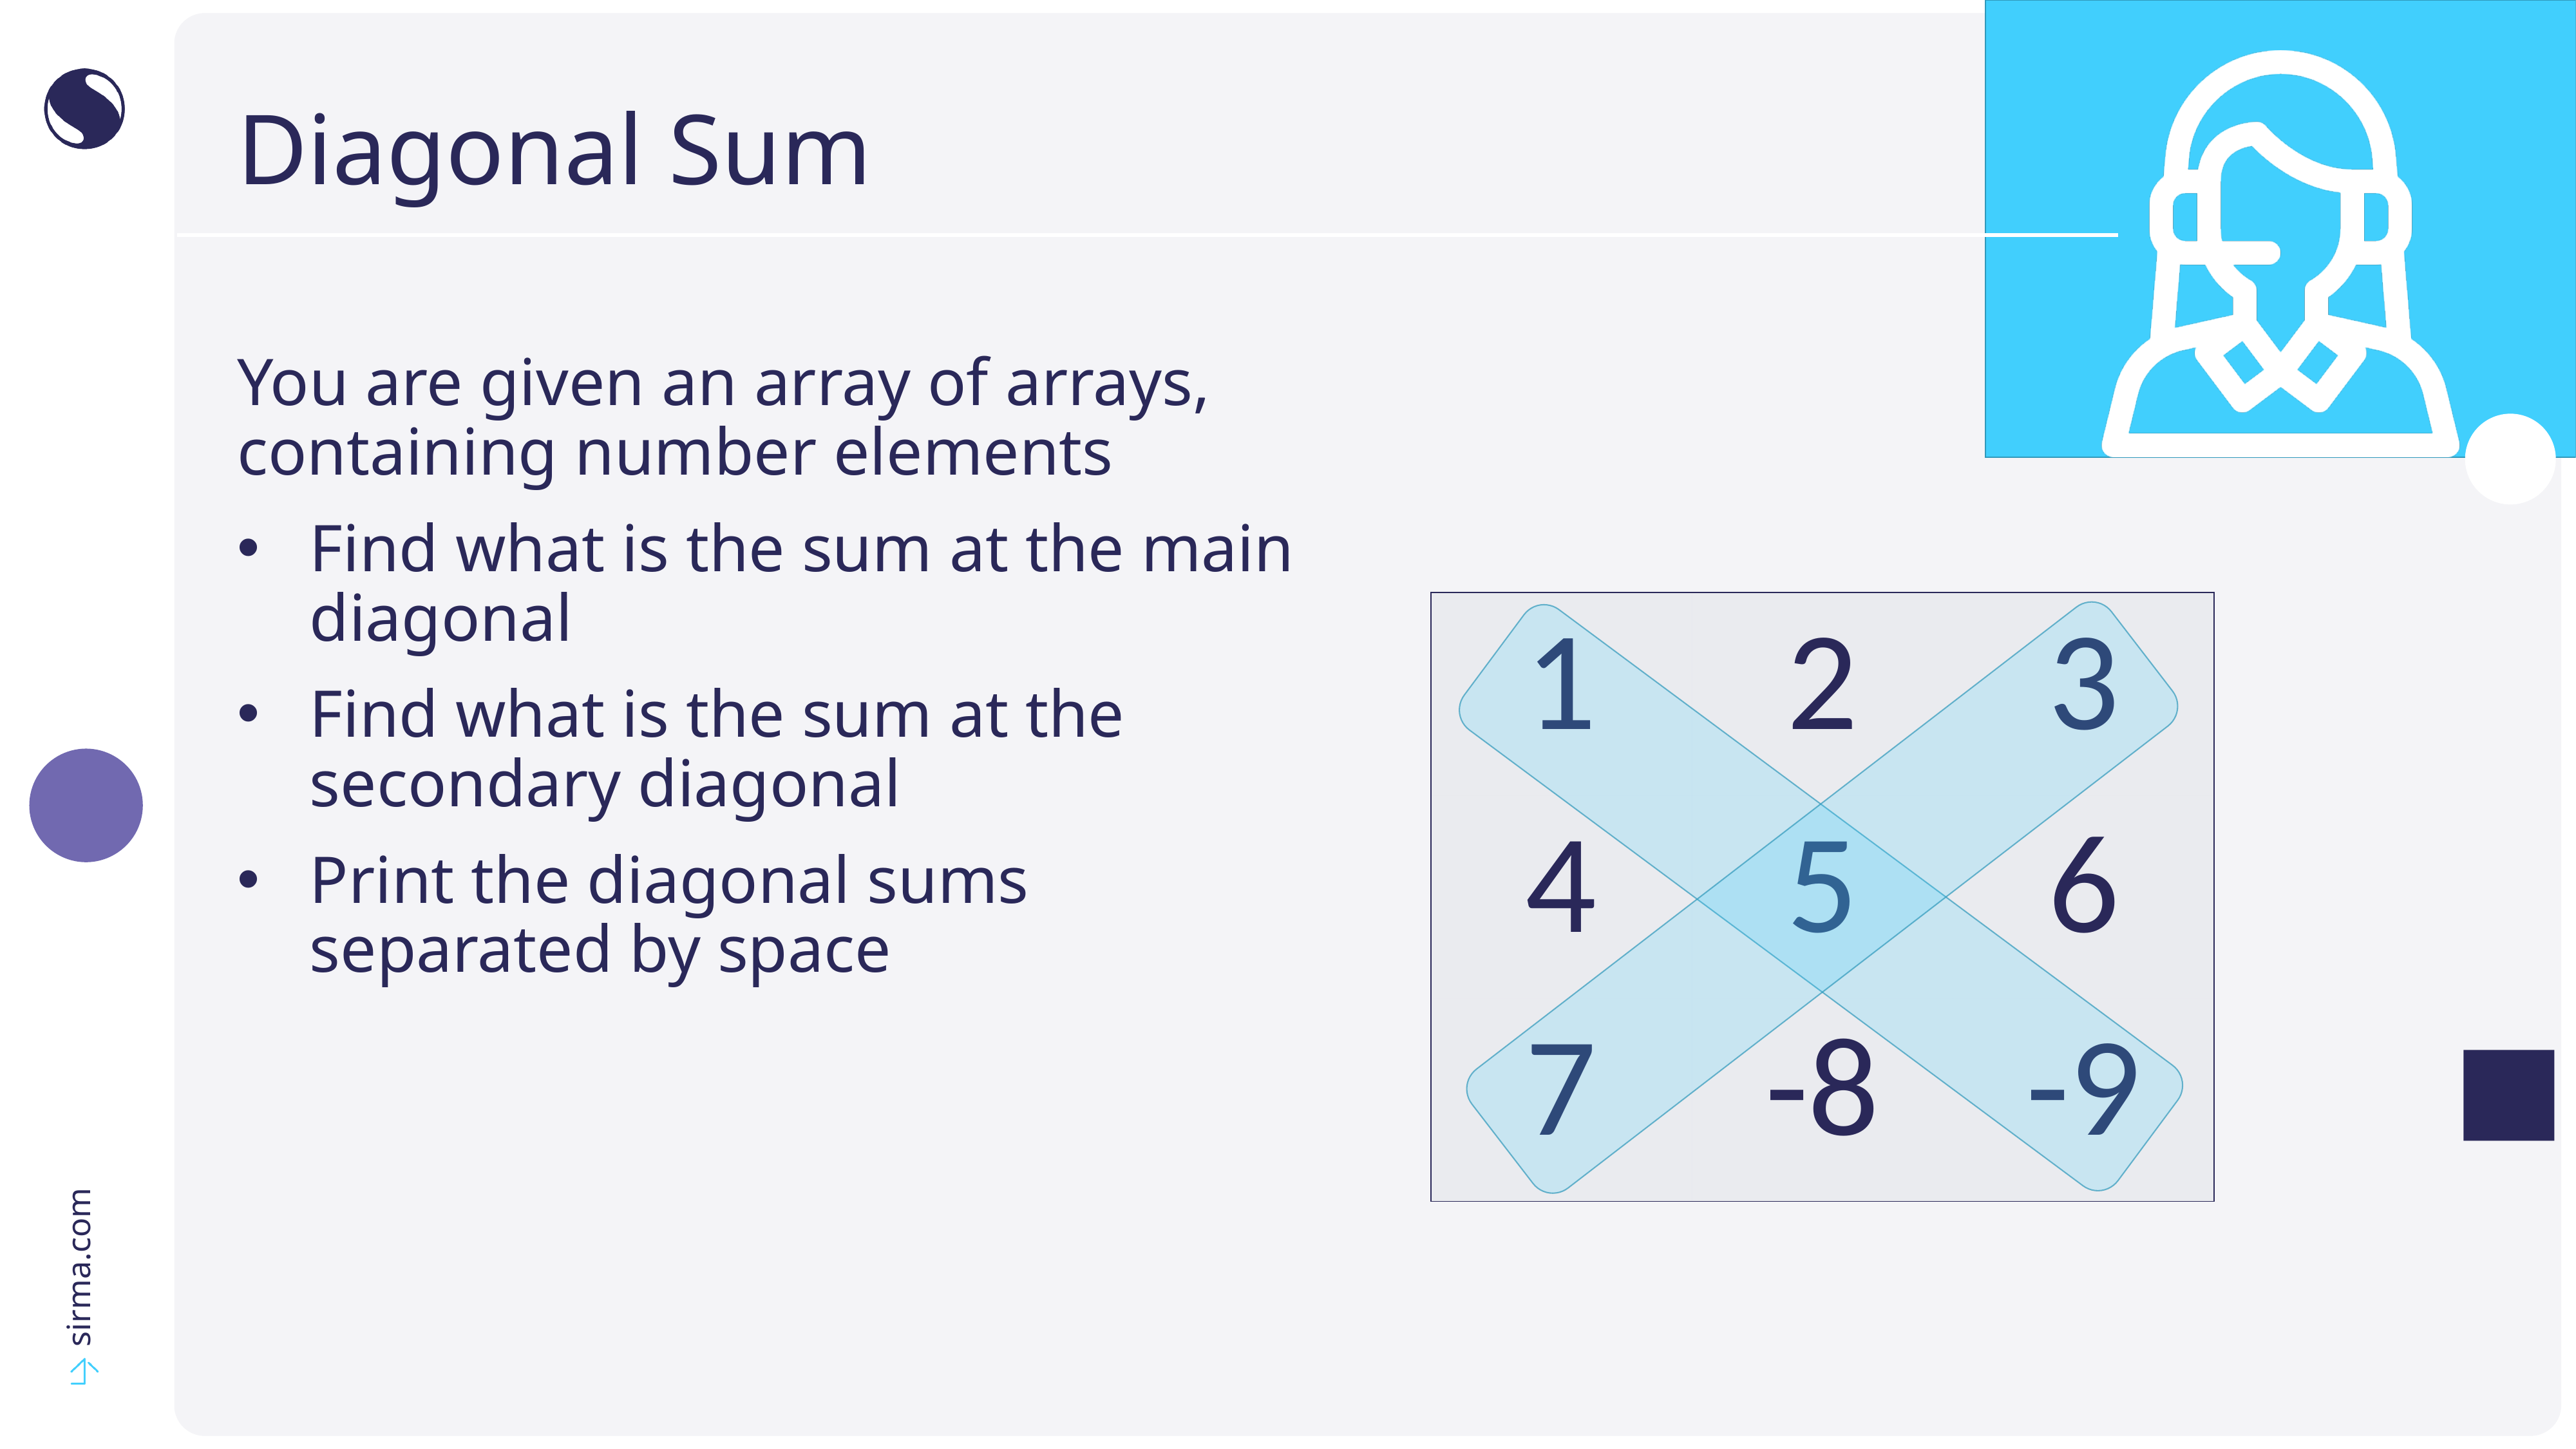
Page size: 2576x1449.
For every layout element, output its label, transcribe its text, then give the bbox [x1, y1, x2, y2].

table_cell -9 [1953, 998, 2213, 1201]
list You are given an array of arrays, containing number elements Find what is the sum at the main diagonal Find what is the sum at the secondary diagonal Print the diagonal sums separated by space [227, 345, 1410, 1342]
table_cell 6 [1953, 795, 2213, 998]
picture [70, 1358, 99, 1385]
table_cell -8 [1692, 998, 1953, 1201]
title Diagonal Sum [227, 77, 2118, 230]
table_header 1 [1432, 593, 1692, 795]
table_cell 4 [1432, 795, 1692, 998]
text_box [1823, 897, 2184, 1191]
table_header 2 [1692, 593, 1953, 795]
picture [2077, 50, 2485, 457]
picture [44, 68, 125, 149]
text_box [1459, 603, 1821, 899]
table_cell 7 [1432, 998, 1692, 1201]
table_cell 5 [1817, 994, 1828, 998]
text_box [1466, 601, 2179, 1194]
table_cell 5 [1948, 893, 1953, 901]
table_header 3 [1953, 593, 2213, 795]
table_cell 5 [1812, 795, 1830, 802]
